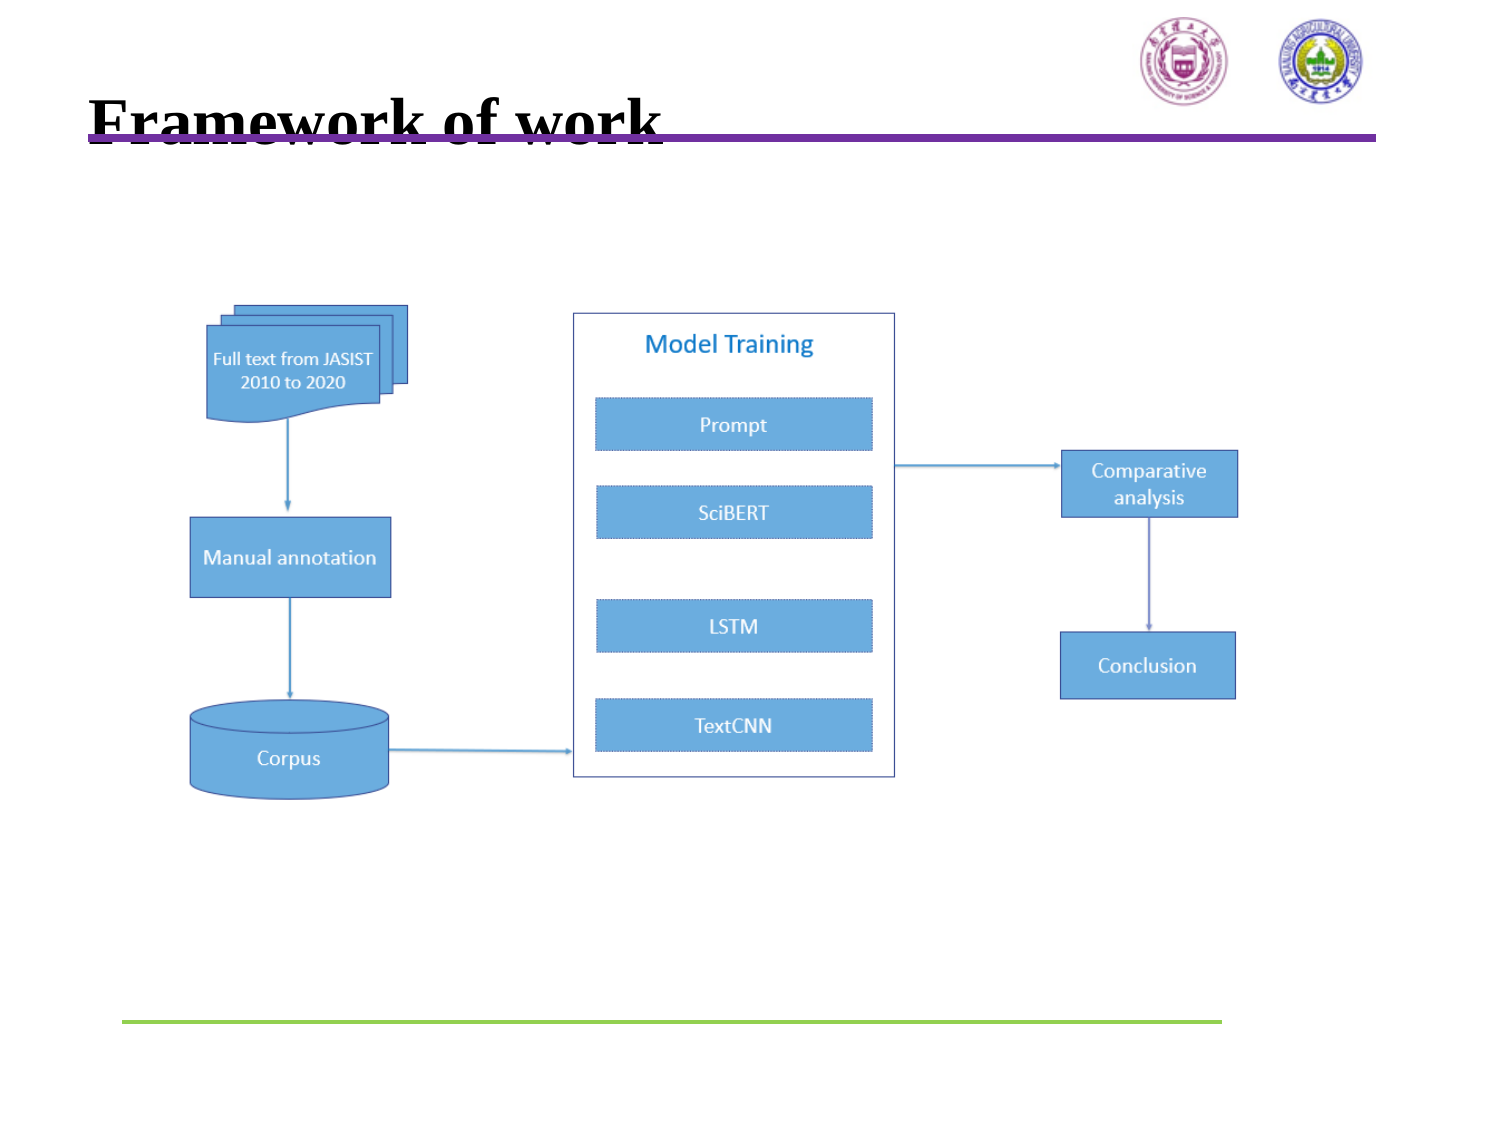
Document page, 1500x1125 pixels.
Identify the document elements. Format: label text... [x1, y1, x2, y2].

picture [17, 207, 1401, 870]
picture [1092, 17, 1401, 117]
text_box Framework of work [22, 0, 732, 166]
